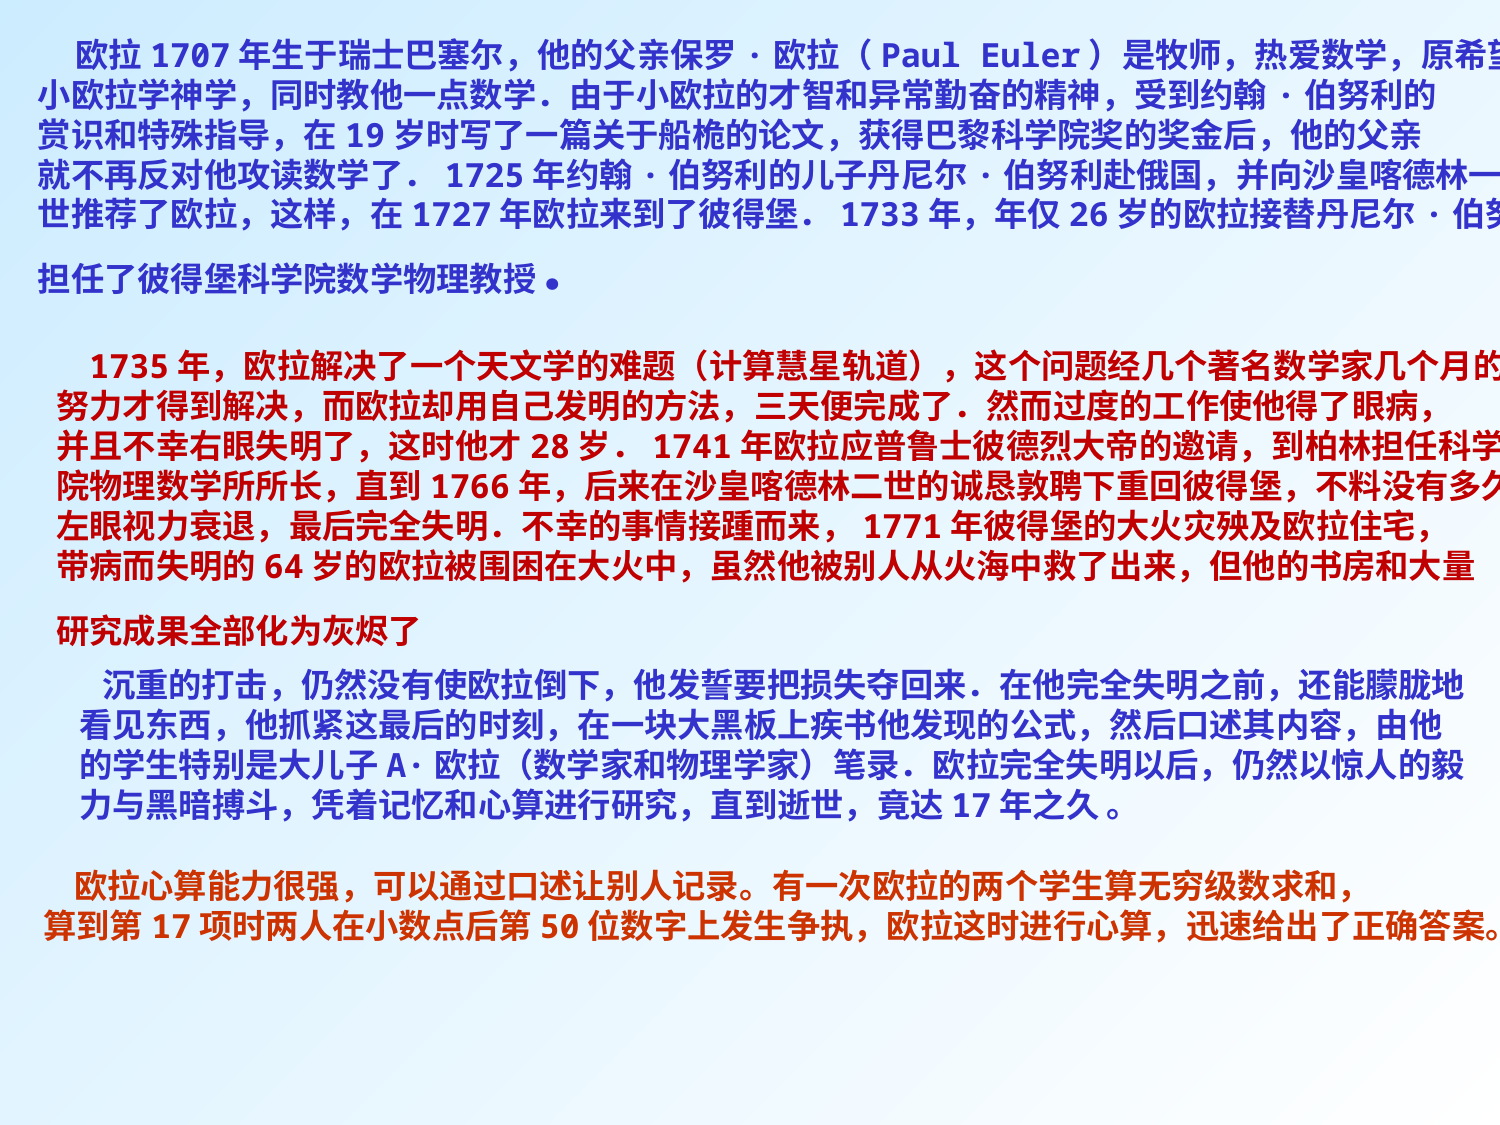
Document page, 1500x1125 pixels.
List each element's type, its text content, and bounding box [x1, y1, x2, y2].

text_box 欧拉1707年生于瑞士巴塞尔，他的父亲保罗·欧拉（Paul Euler）是牧师，热爱数学，原希望 小欧拉学神学，同时教他一点数学．由于小欧拉的才智和异常勤奋的精神，受到约翰·伯努利的 赏识和特殊指导，在19岁时写了一篇关于船桅的论文，获得巴黎科学院奖的奖金后，他的父亲 就不再反对他攻读数学了．1725年约翰·伯努利的儿子丹尼尔·伯努利赴俄国，并向沙皇喀德林一 世推荐了欧拉，这样，在1727年欧拉来到了彼得堡．1733年，年仅26岁的欧拉接替丹尼尔·伯努利 担任了彼得堡科学院数学物理教授． [23, 26, 1500, 311]
text_box 1735年，欧拉解决了一个天文学的难题（计算慧星轨道），这个问题经几个著名数学家几个月的 努力才得到解决，而欧拉却用自己发明的方法，三天便完成了．然而过度的工作使他得了眼病， 并且不幸右眼失明了，这时他才28岁．1741年欧拉应普鲁士彼德烈大帝的邀请，到柏林担任科学 院物理数学所所长，直到1766年，后来在沙皇喀德林二世的诚恳敦聘下重回彼得堡，不料没有多久， 左眼视力衰退，最后完全失明．不幸的事情接踵而来，1771年彼得堡的大火灾殃及欧拉住宅， 带病而失明的64岁的欧拉被围困在大火中，虽然他被别人从火海中救了出来，但他的书房和大量 研究成果全部化为灰烬了 [41, 338, 1500, 663]
text_box 沉重的打击，仍然没有使欧拉倒下，他发誓要把损失夺回来．在他完全失明之前，还能朦胧地 看见东西，他抓紧这最后的时刻，在一块大黑板上疾书他发现的公式，然后口述其内容，由他 的学生特别是大儿子A·欧拉（数学家和物理学家）笔录．欧拉完全失明以后，仍然以惊人的毅 力与黑暗搏斗，凭着记忆和心算进行研究，直到逝世，竟达17年之久 。 [64, 656, 1481, 832]
text_box 欧拉心算能力很强，可以通过口述让别人记录。有一次欧拉的两个学生算无穷级数求和， 算到第17项时两人在小数点后第50位数字上发生争执，欧拉这时进行心算，迅速给出了正确答案。 [28, 857, 1500, 953]
